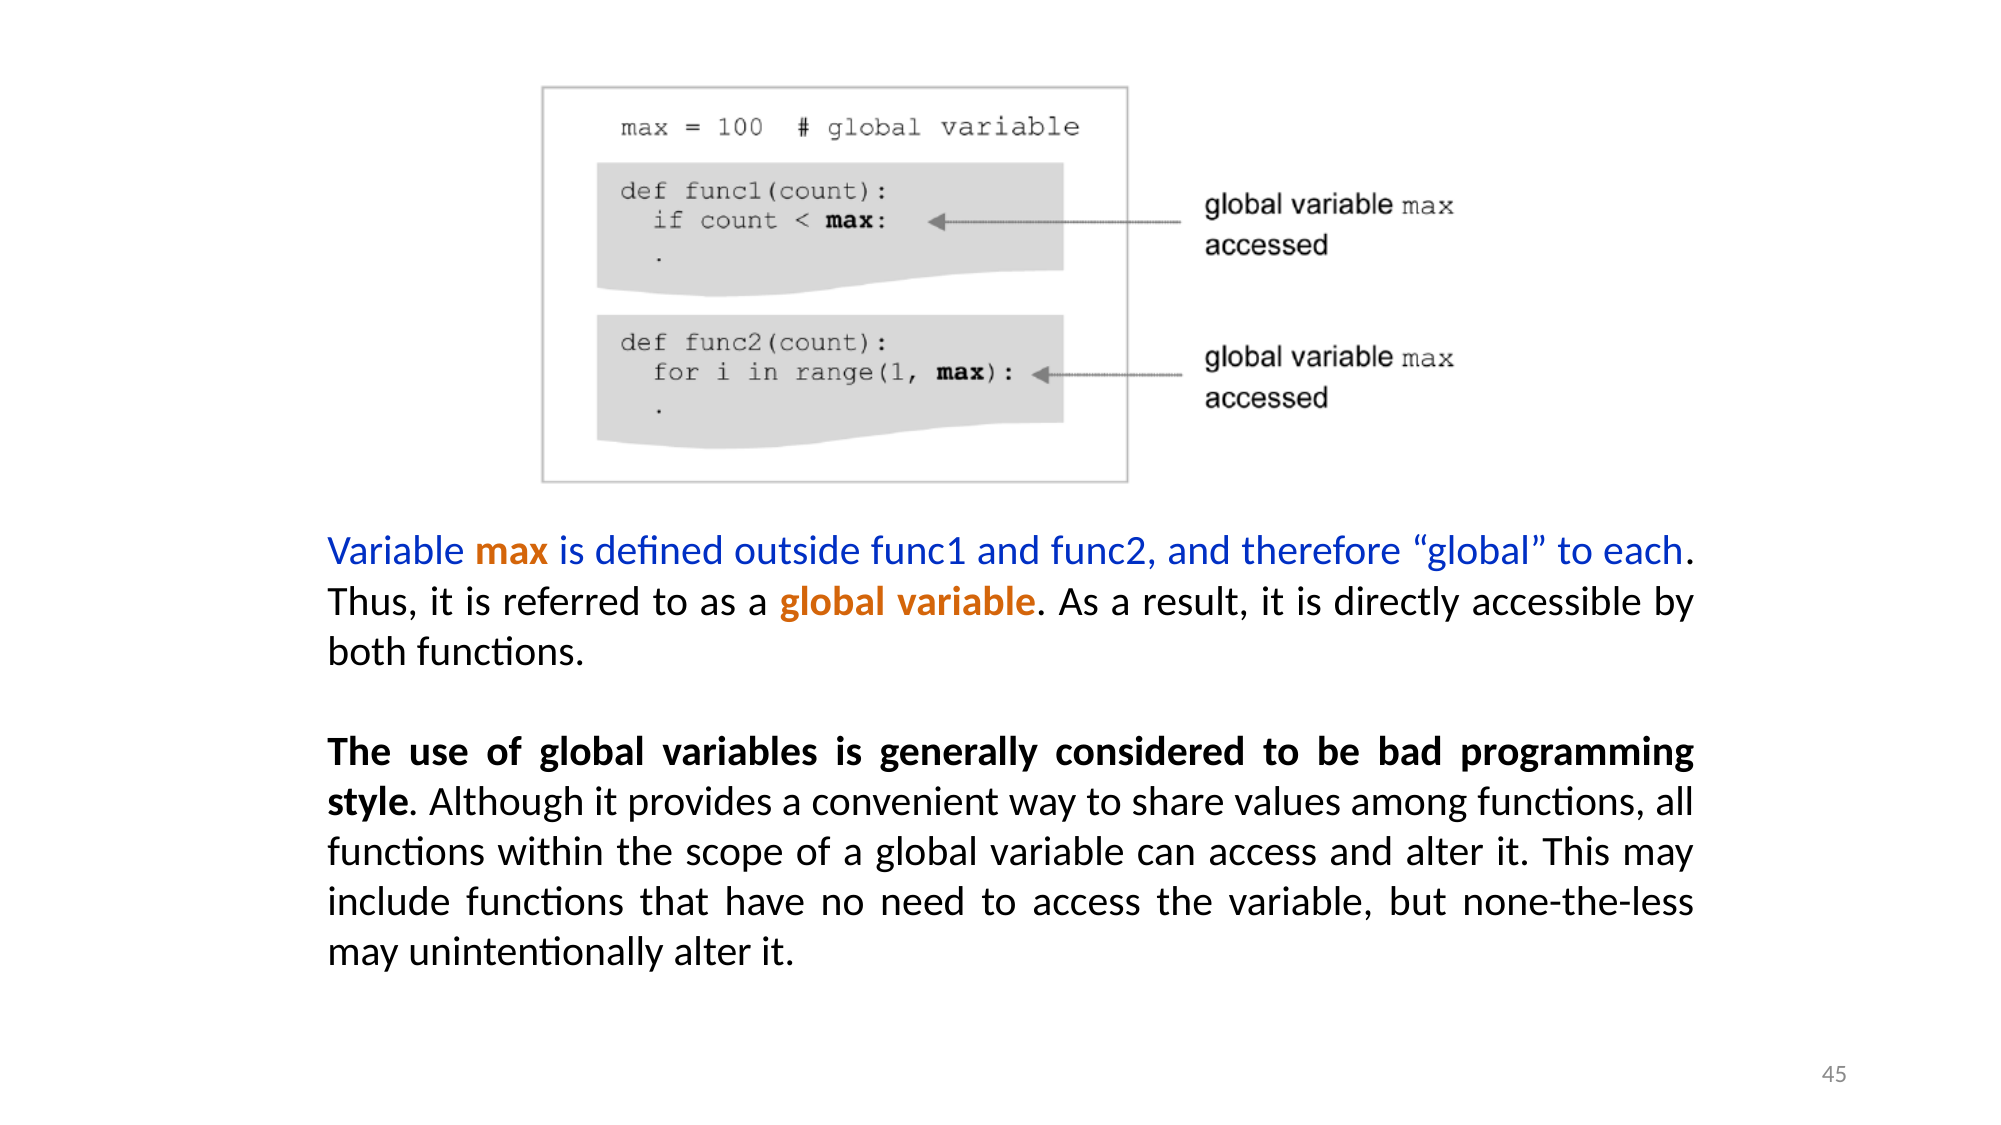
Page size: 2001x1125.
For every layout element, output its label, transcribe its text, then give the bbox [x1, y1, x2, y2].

text_box [314, 869, 1712, 931]
slide_number 45 [1412, 1042, 1863, 1103]
text_box Variable max is defined outside func1 and func2, and therefore “global” to each. Thus, it is referred to as a global variable. As a result, it is directly accessible by both functions. The use of global variables is generally considered to be bad programming style. Although it provides a convenient way to share values among functions, all functions within the scope of a global variable can access and alter it. This may include functions that have no need to access the variable, but none-the-less may unintentionally alter it. [312, 516, 1710, 981]
picture [518, 64, 1480, 500]
